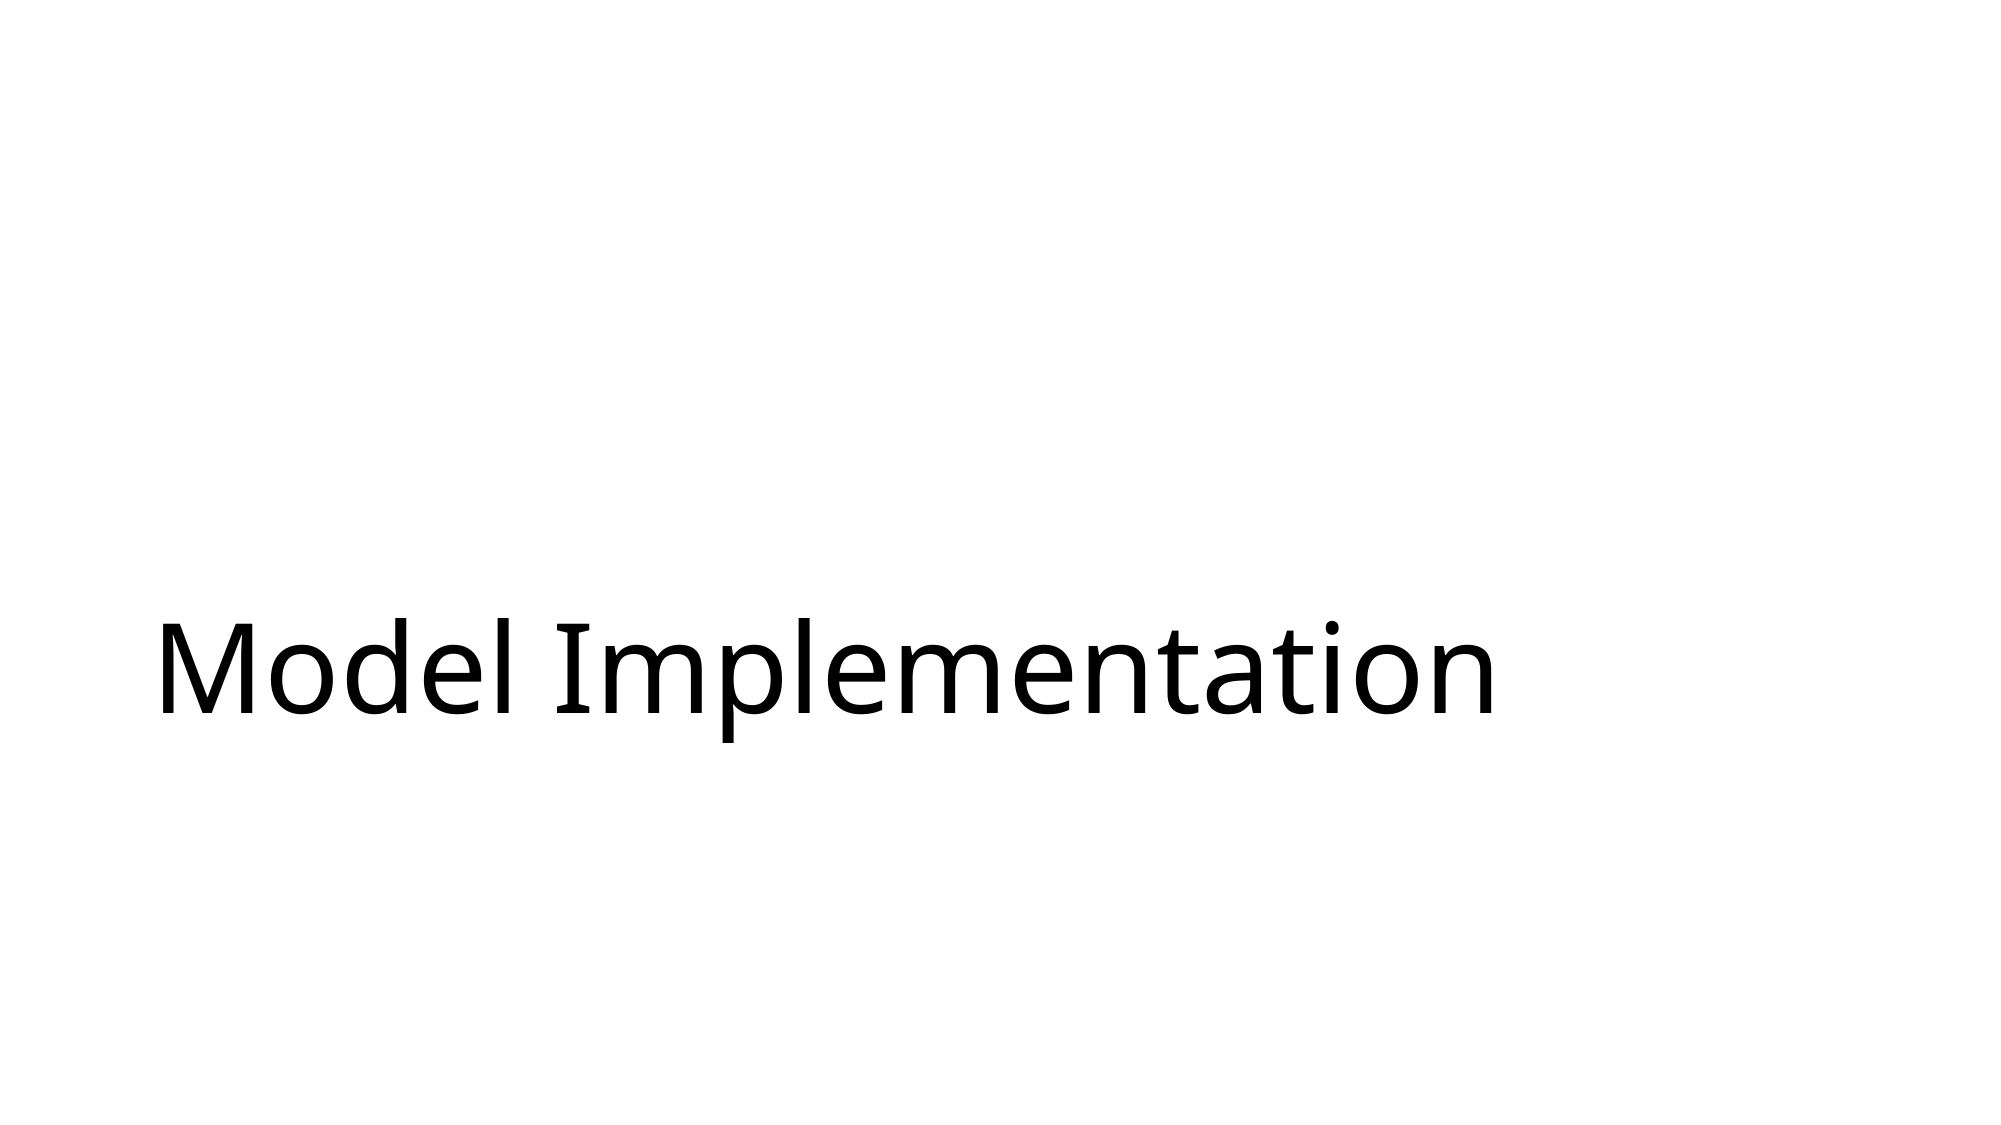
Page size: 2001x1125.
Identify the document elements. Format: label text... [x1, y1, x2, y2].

title Model Implementation [136, 280, 1862, 749]
